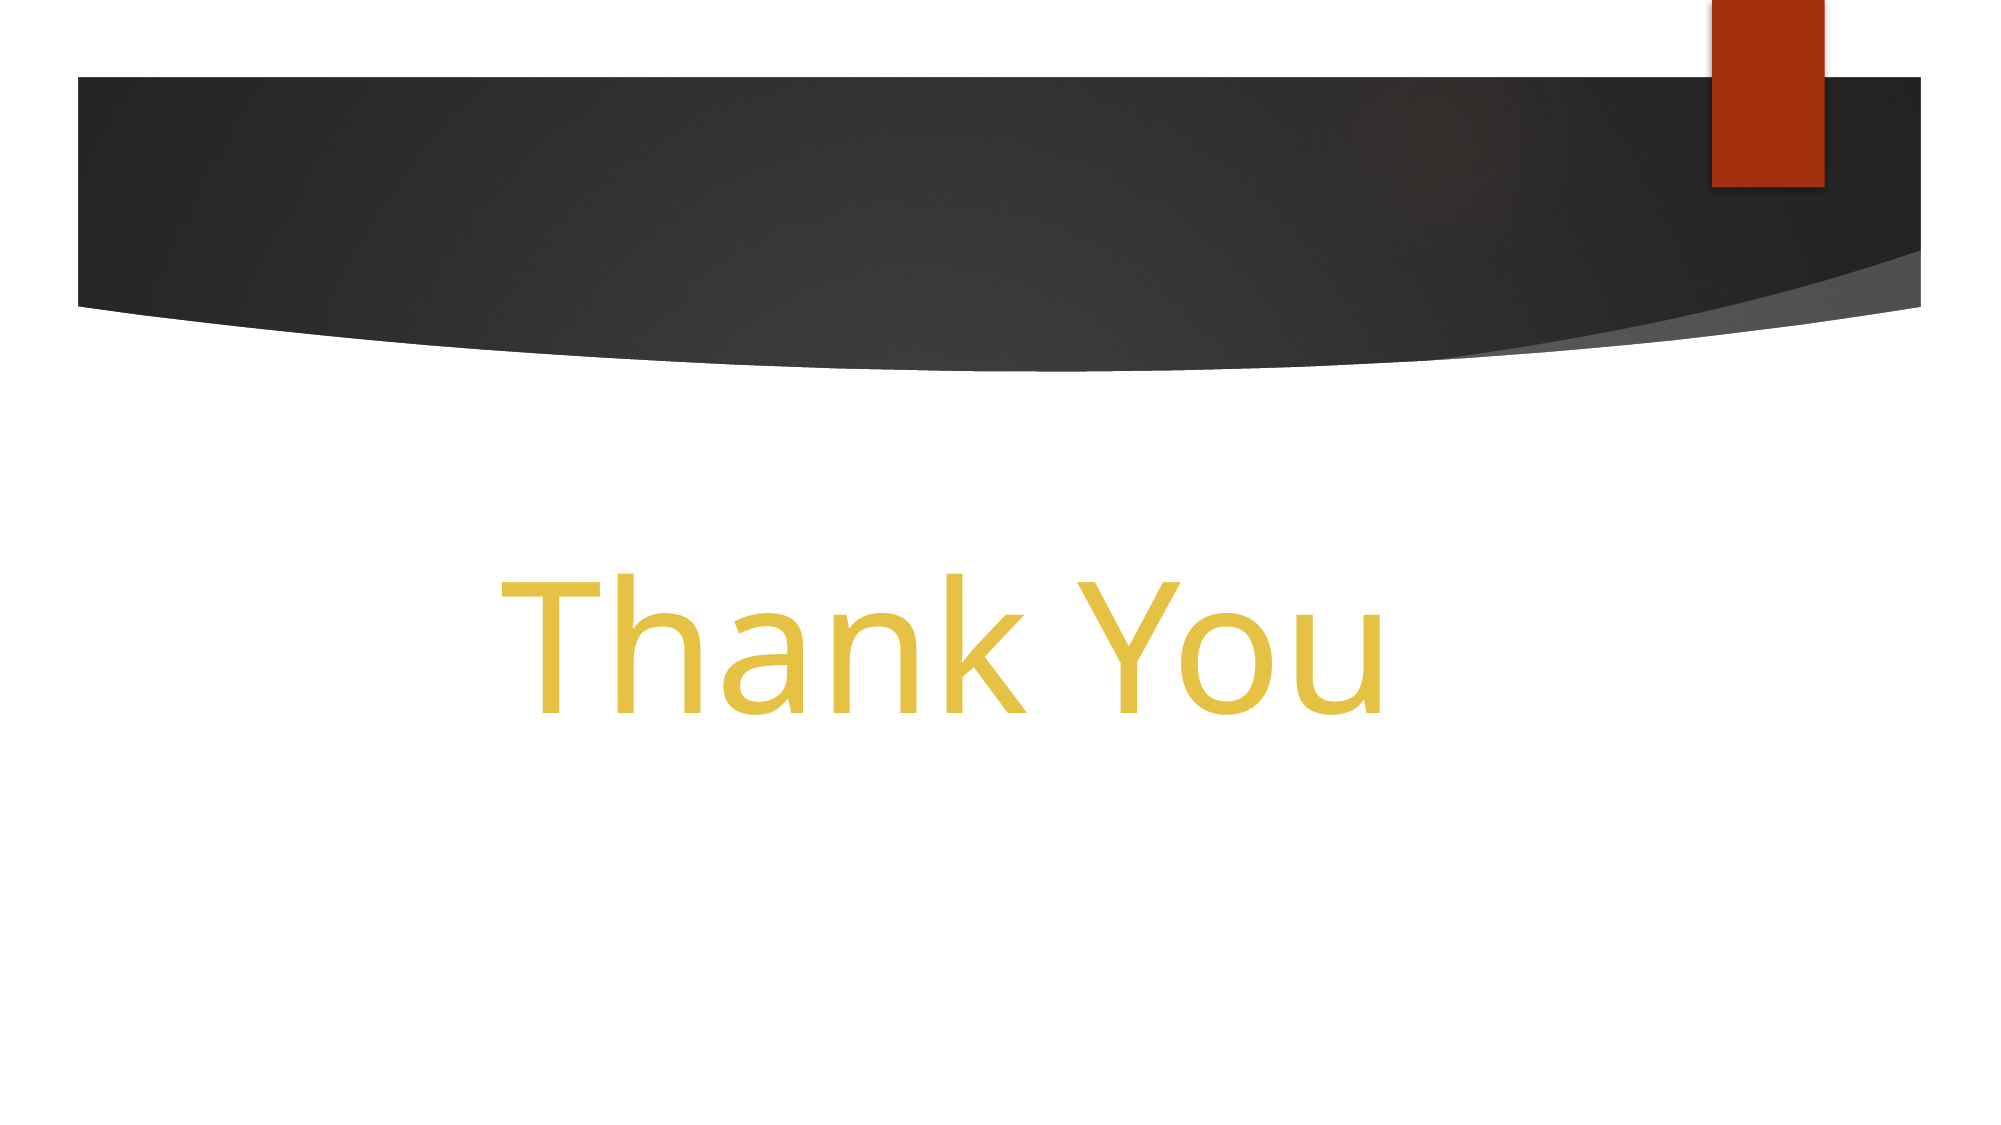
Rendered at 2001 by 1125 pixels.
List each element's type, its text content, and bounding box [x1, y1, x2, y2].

title Thank You [229, 581, 1667, 698]
